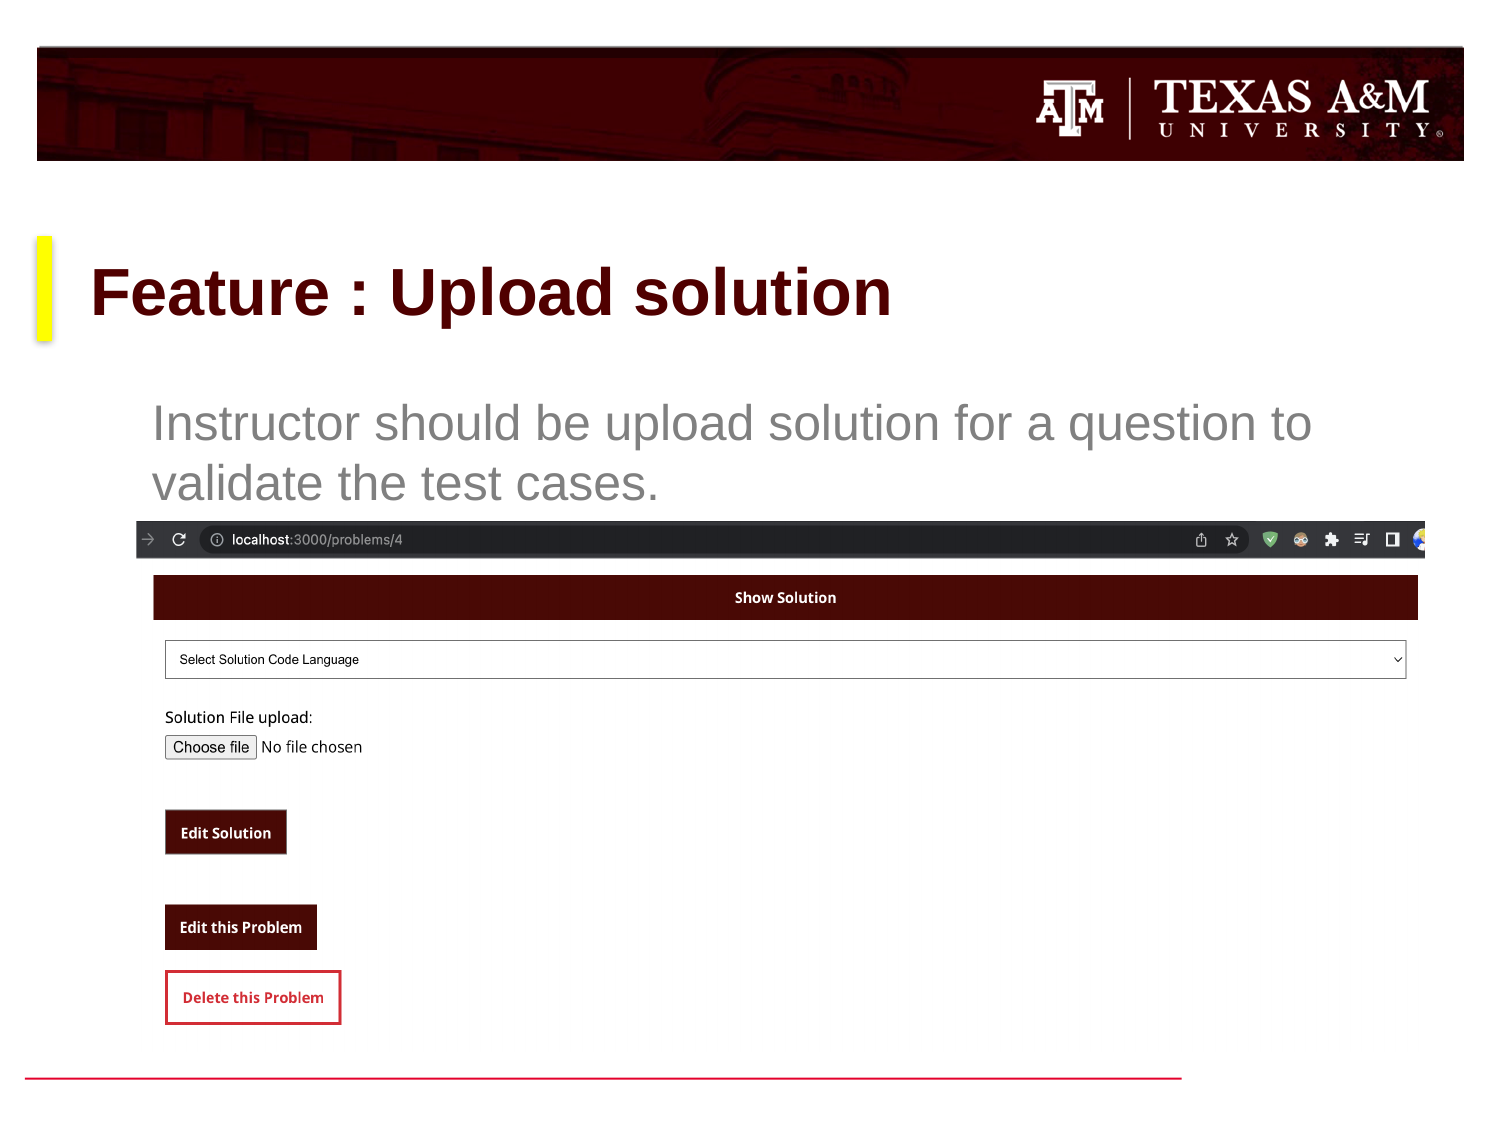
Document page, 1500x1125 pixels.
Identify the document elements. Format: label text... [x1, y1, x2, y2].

picture [37, 45, 1464, 161]
picture [136, 521, 1426, 1053]
title Feature : Upload solution [75, 195, 1425, 383]
list Instructor should be upload solution for a question to validate the test cases. [136, 382, 1425, 521]
